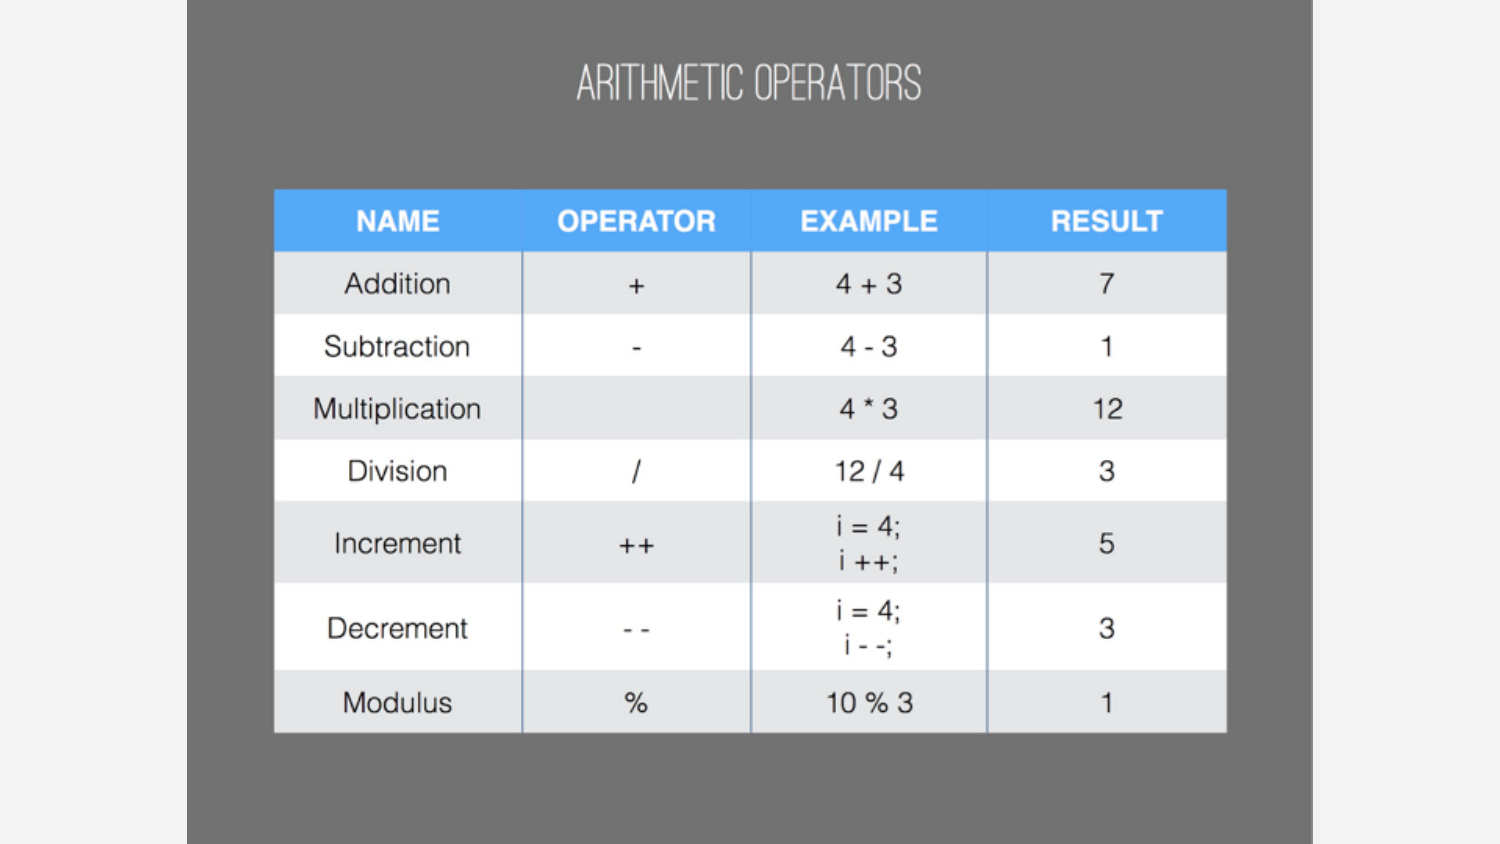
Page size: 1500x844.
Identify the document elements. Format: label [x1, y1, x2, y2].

picture [187, 0, 1313, 844]
